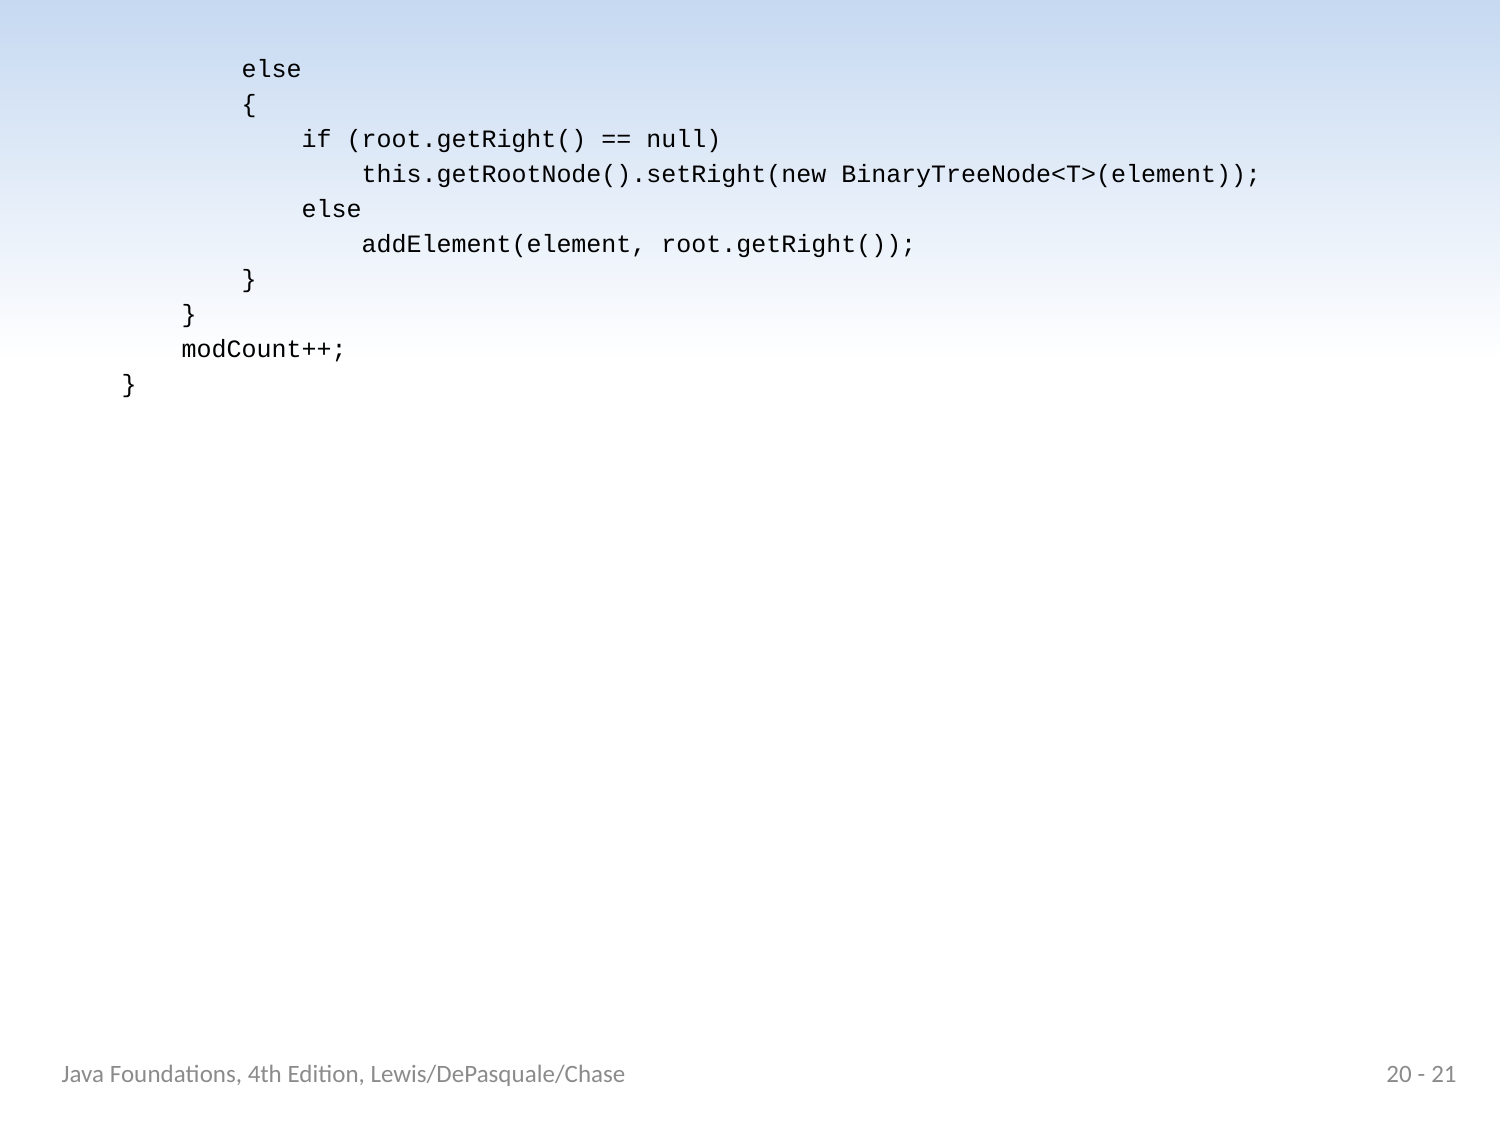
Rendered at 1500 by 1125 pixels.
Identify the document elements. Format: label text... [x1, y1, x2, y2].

slide_number 20 - 21 [1121, 1042, 1472, 1103]
list else { if (root.getRight() == null) this.getRootNode().setRight(new BinaryTreeNode<T>(element)); else addElement(element, root.getRight()); } } modCount++; } [46, 45, 1473, 1043]
footer Java Foundations, 4th Edition, Lewis/DePasquale/Chase [46, 1042, 1121, 1103]
